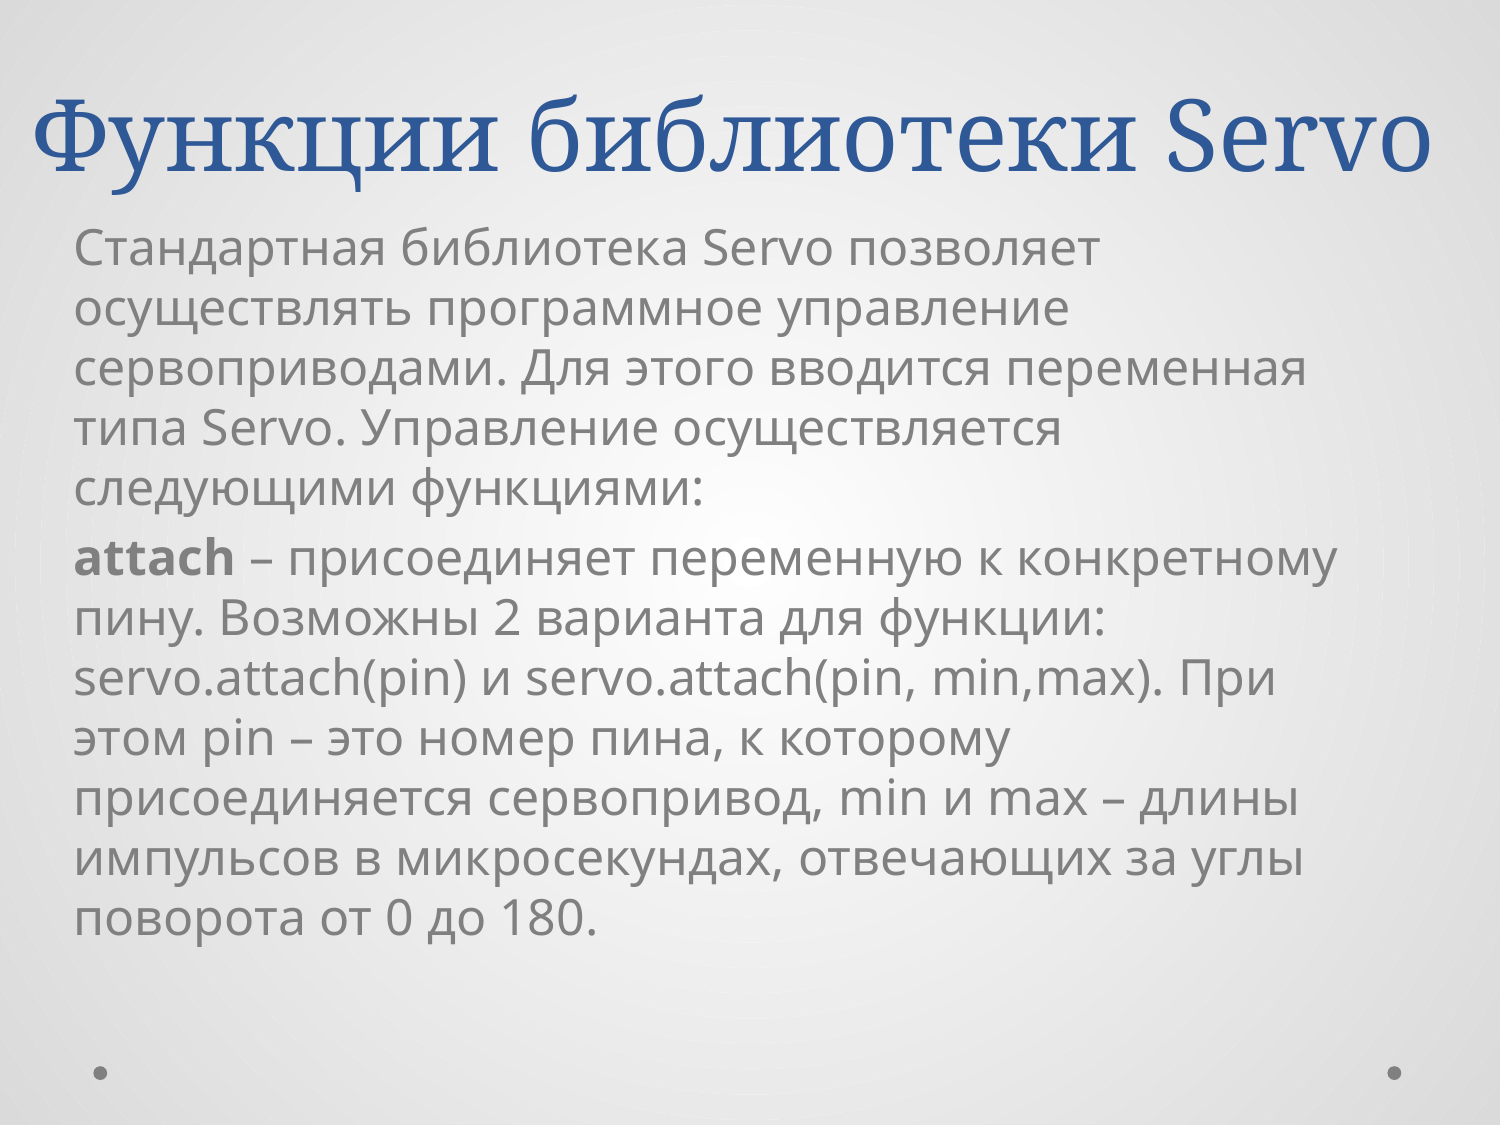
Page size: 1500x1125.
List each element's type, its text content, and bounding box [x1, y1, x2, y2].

list Стандартная библиотека Servo позволяет осуществлять программное управление сервоприводами. Для этого вводится переменная типа Servo. Управление осуществляется следующими функциями: attach – присоединяет переменную к конкретному пину. Возможны 2 варианта для функции: servo.attach(pin) и servo.attach(pin, min,max). При этом pin – это номер пина, к которому присоединяется сервопривод, min и max – длины импульсов в микросекундах, отвечающих за углы поворота от 0 до 180. [58, 208, 1409, 1000]
title Функции библиотеки Servo [0, 42, 1469, 199]
text_box [847, 642, 1500, 719]
